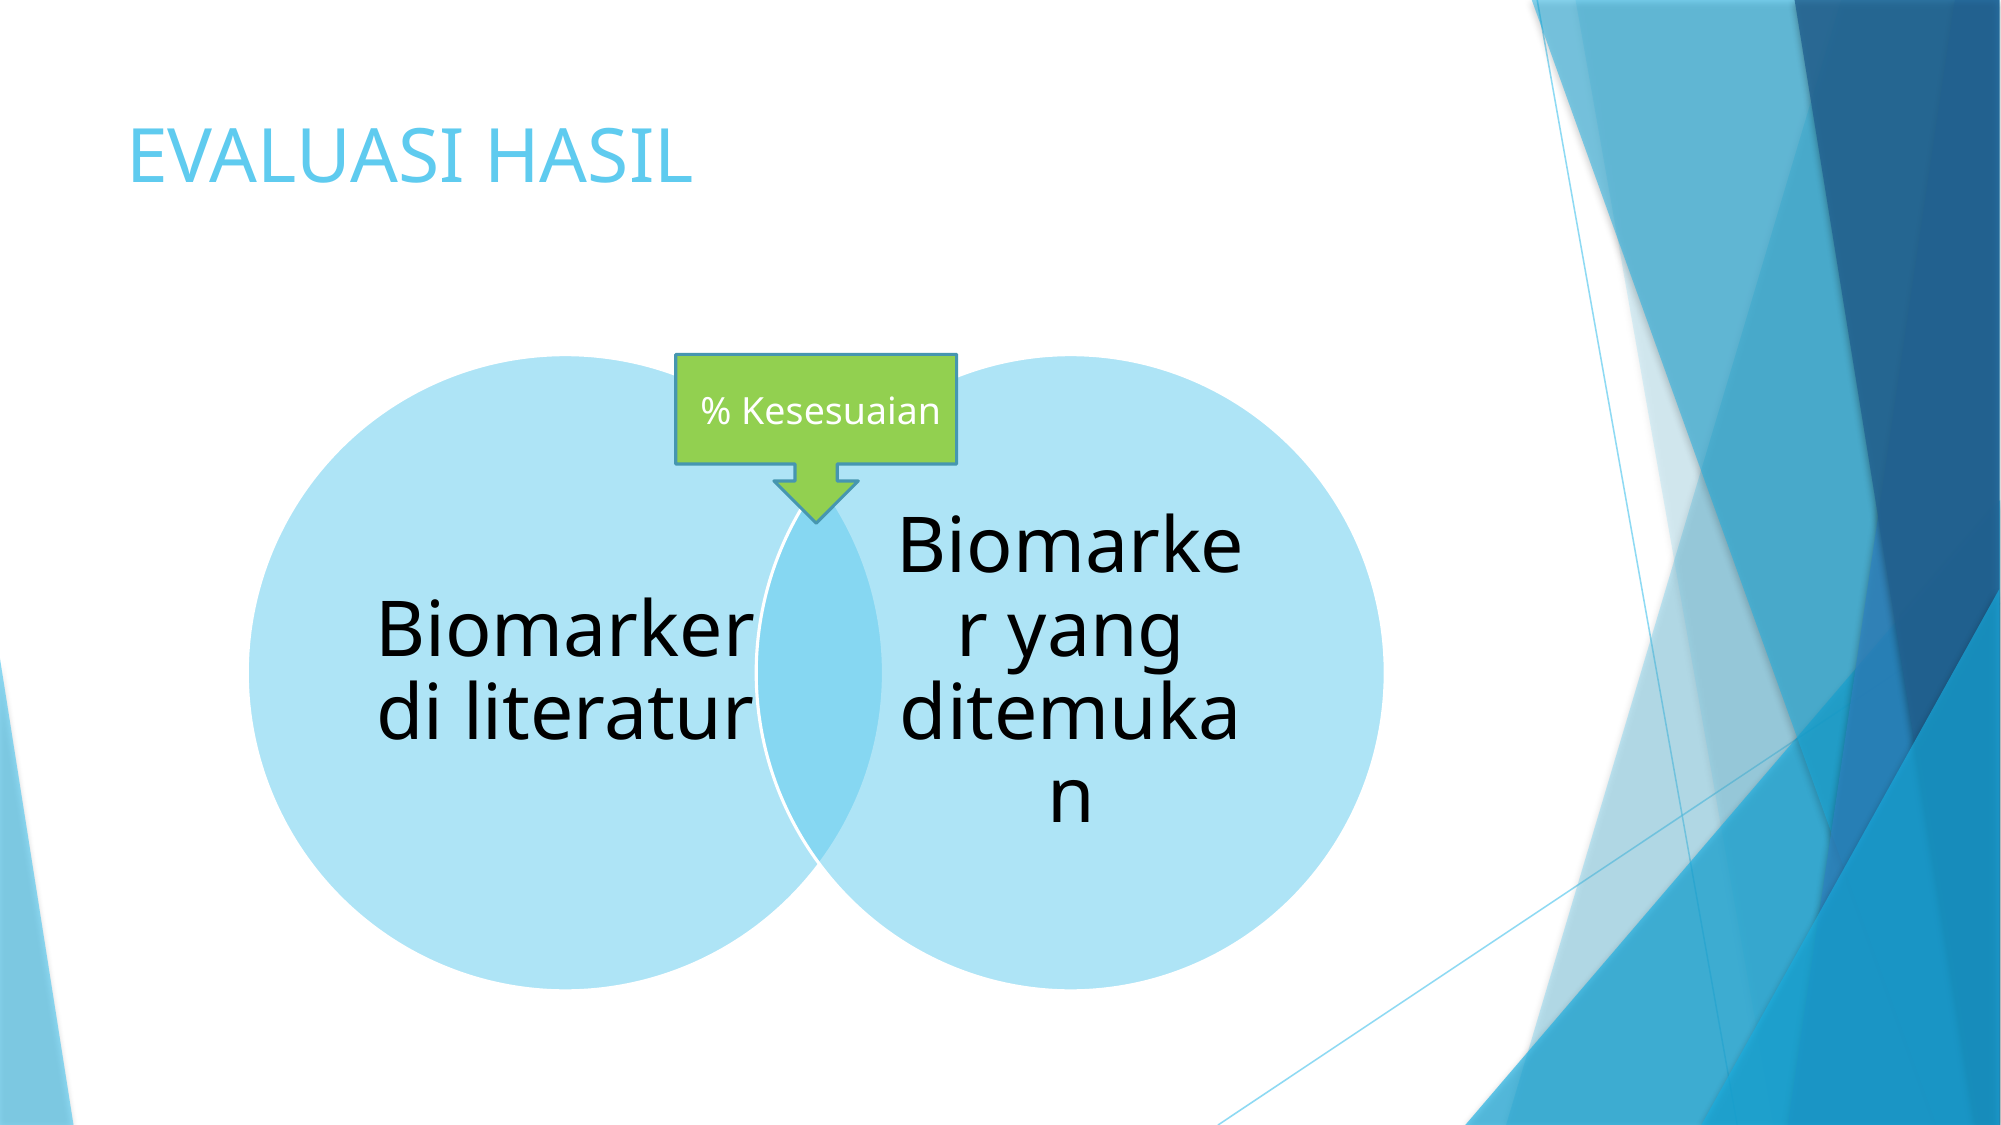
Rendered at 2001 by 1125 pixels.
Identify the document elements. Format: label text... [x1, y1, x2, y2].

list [110, 353, 1522, 992]
title EVALUASI HASIL [111, 99, 1522, 317]
